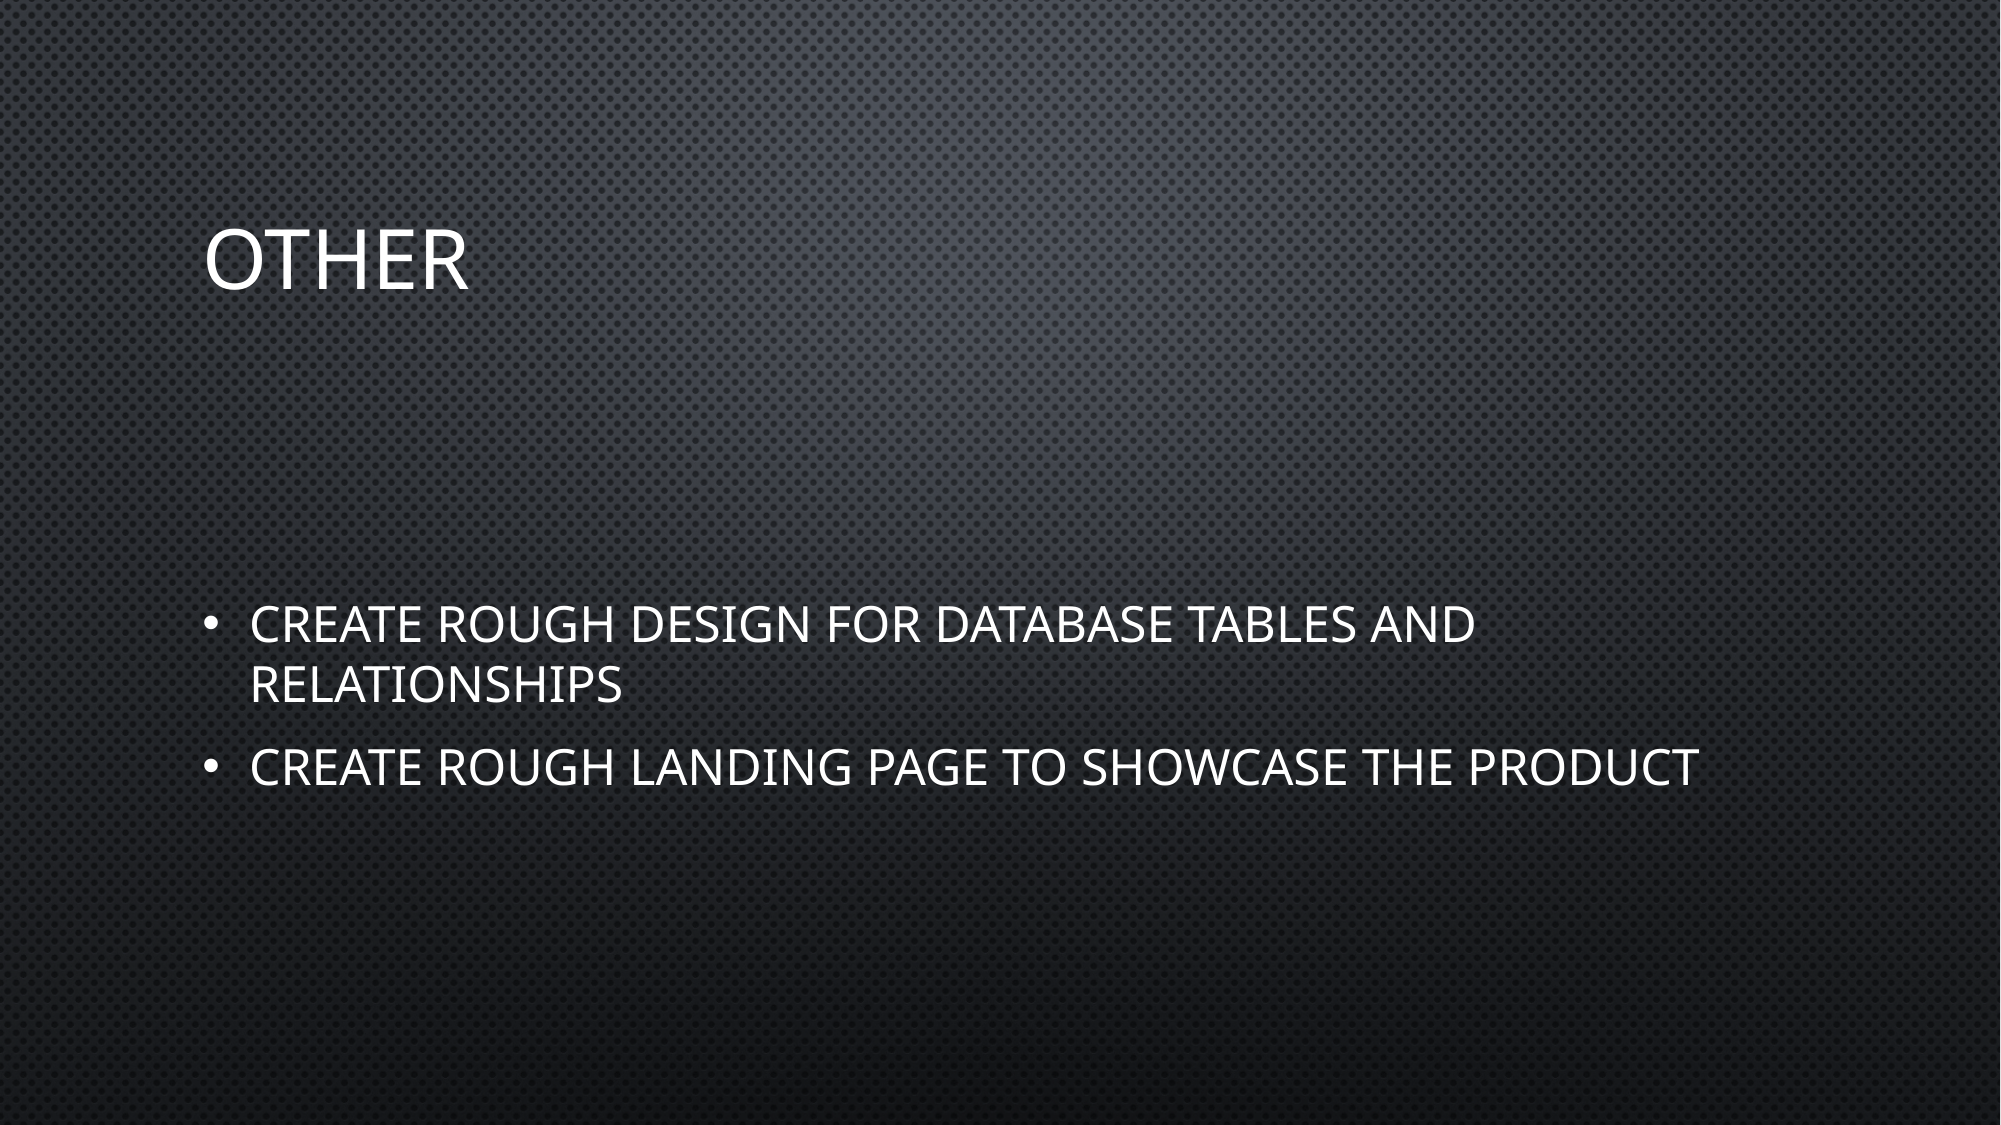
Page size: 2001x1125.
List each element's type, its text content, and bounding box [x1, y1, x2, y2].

title other [187, 99, 1813, 413]
list Create rough design for database tables and relationships Create rough landing page to showcase the product [187, 437, 1813, 950]
